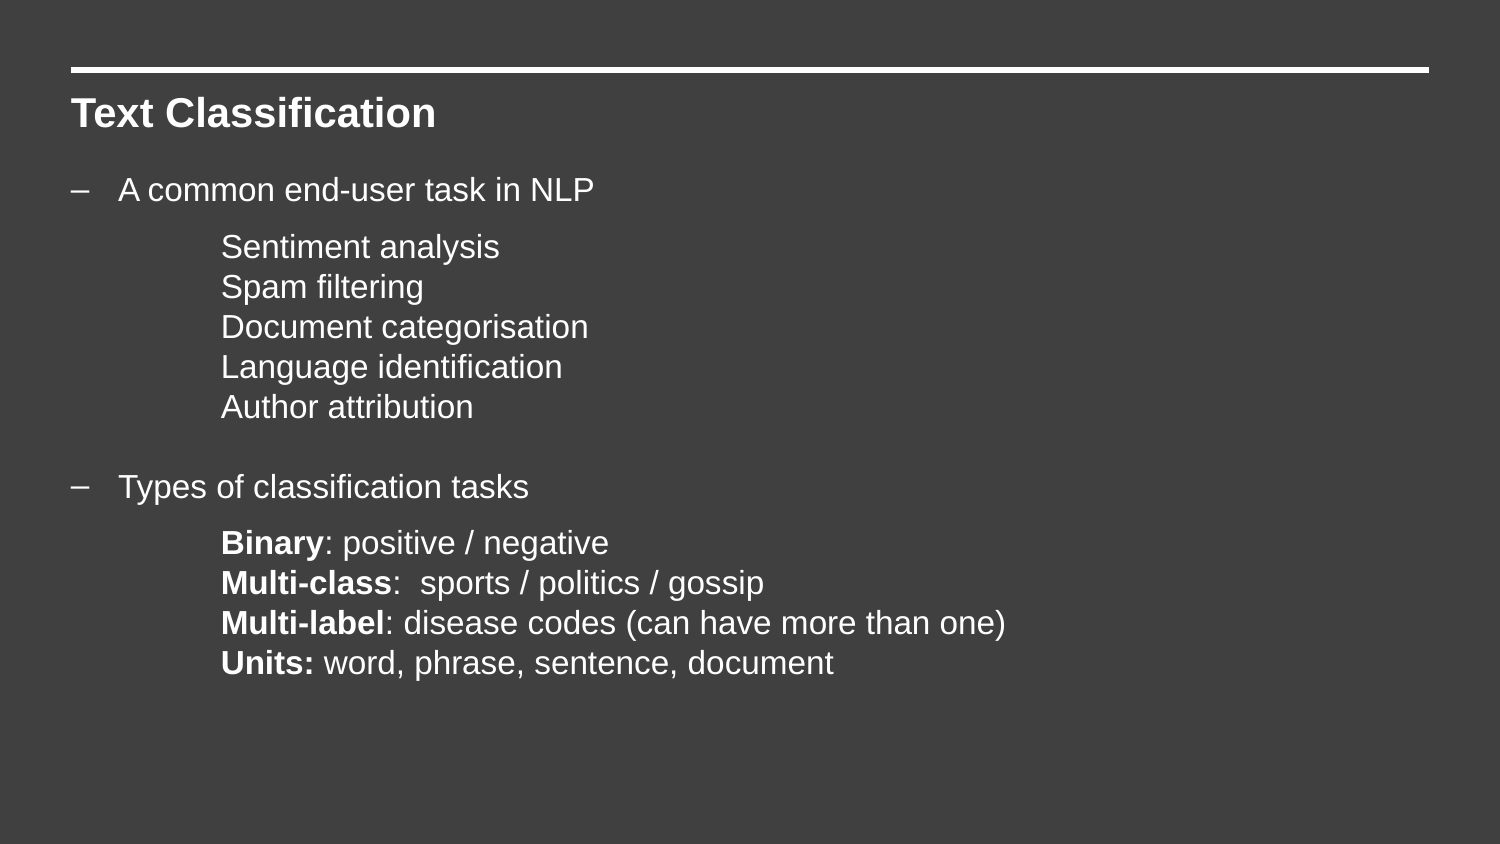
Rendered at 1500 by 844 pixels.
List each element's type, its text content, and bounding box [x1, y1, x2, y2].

list A common end-user task in NLP Sentiment analysis Spam filtering Document categorisation Language identification Author attribution Types of classification tasks Binary: positive / negative Multi-class: sports / politics / gossip Multi-label: disease codes (can have more than one) Units: word, phrase, sentence, document [70, 169, 1037, 704]
text_box Text Classification [70, 53, 1430, 169]
